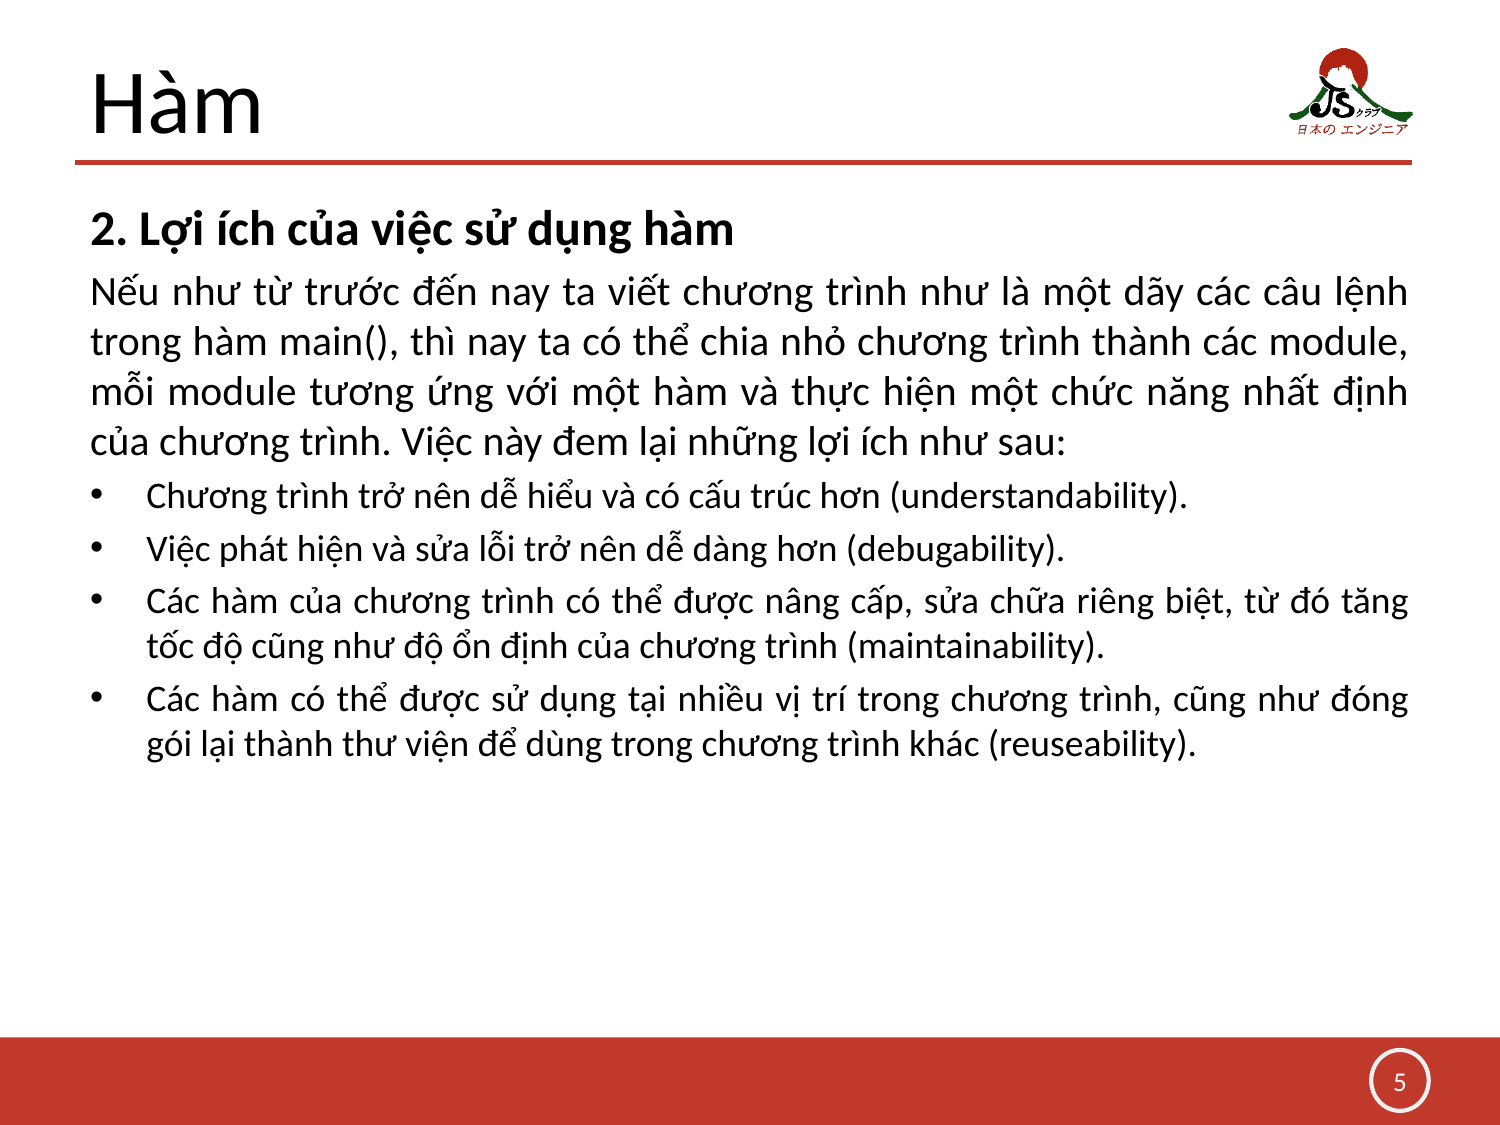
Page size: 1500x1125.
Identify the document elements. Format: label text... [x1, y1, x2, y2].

list 2. Lợi ích của việc sử dụng hàm Nếu như từ trước đến nay ta viết chương trình như là một dãy các câu lệnh trong hàm main(), thì nay ta có thể chia nhỏ chương trình thành các module, mỗi module tương ứng với một hàm và thực hiện một chức năng nhất định của chương trình. Việc này đem lại những lợi ích như sau: Chương trình trở nên dễ hiểu và có cấu trúc hơn (understandability). Việc phát hiện và sửa lỗi trở nên dễ dàng hơn (debugability). Các hàm của chương trình có thể được nâng cấp, sửa chữa riêng biệt, từ đó tăng tốc độ cũng như độ ổn định của chương trình (maintainability). Các hàm có thể được sử dụng tại nhiều vị trí trong chương trình, cũng như đóng gói lại thành thư viện để dùng trong chương trình khác (reuseability). [75, 187, 1425, 1005]
picture [1289, 48, 1413, 135]
title Hàm [75, 45, 1275, 149]
